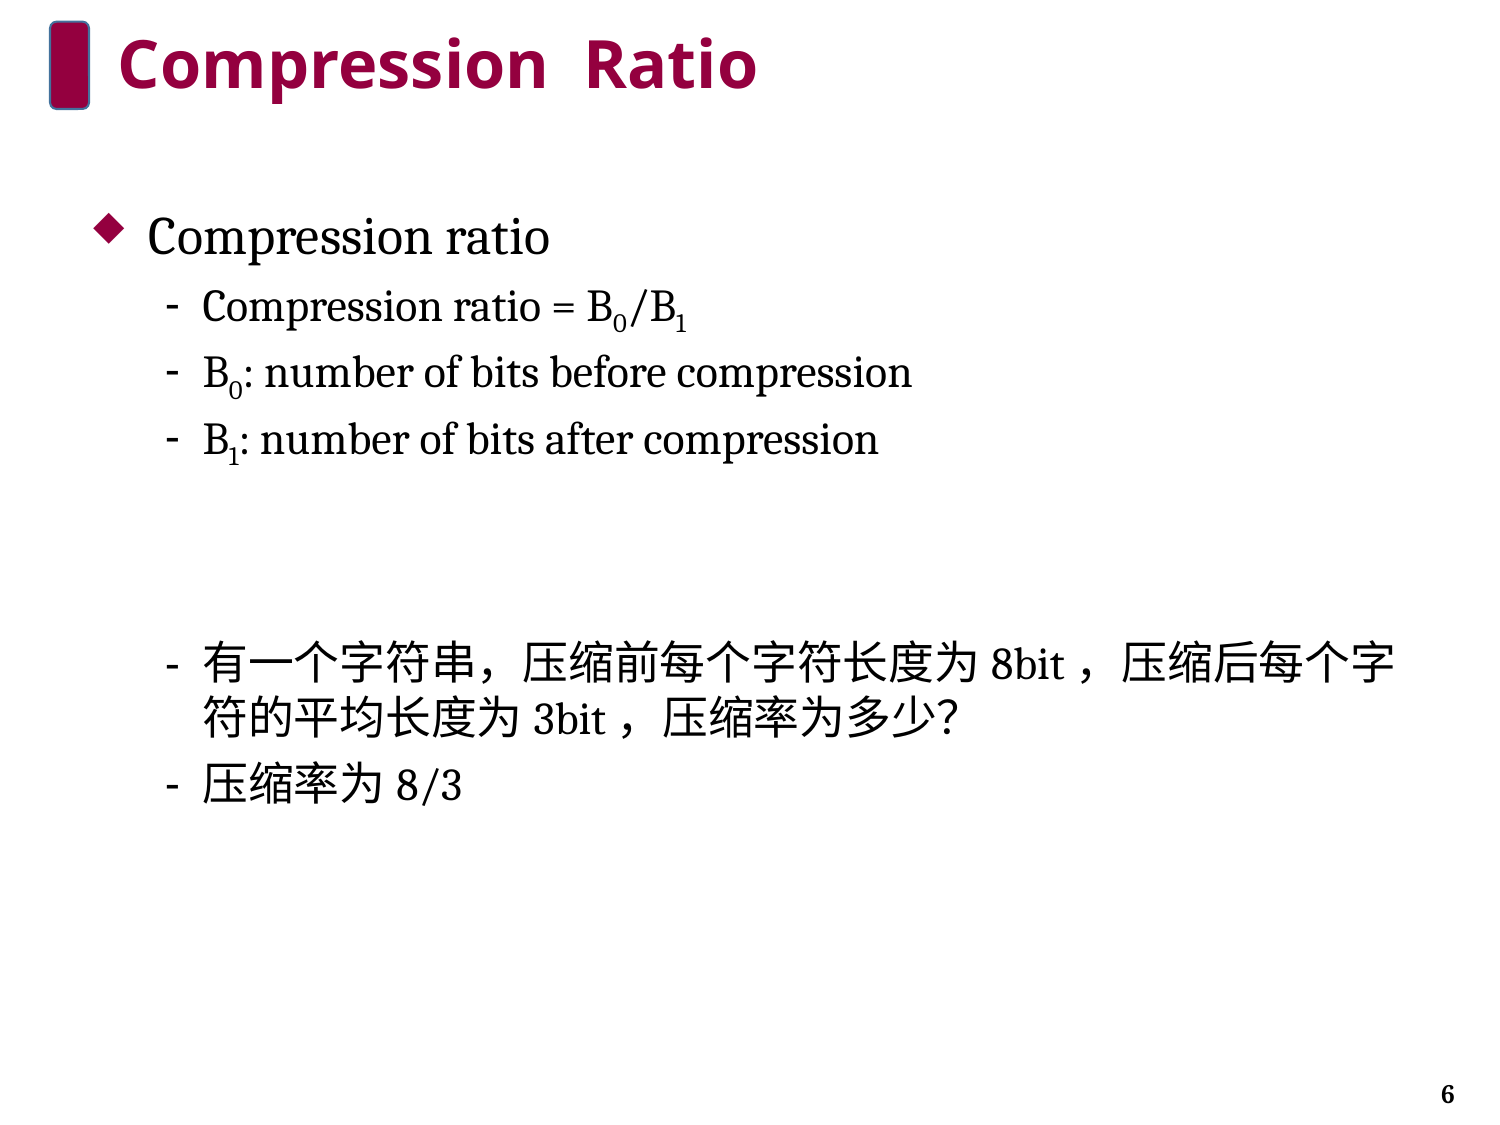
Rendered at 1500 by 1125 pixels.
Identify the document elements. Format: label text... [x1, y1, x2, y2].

title Compression Ratio [103, 23, 1397, 111]
list Compression ratio Compression ratio = B0/B1 B0: number of bits before compression B1: number of bits after compression 有一个字符串，压缩前每个字符长度为8bit，压缩后每个字符的平均长度为3bit，压缩率为多少？ 压缩率为8/3 [75, 200, 1425, 1000]
slide_number 6 [1384, 1065, 1500, 1125]
